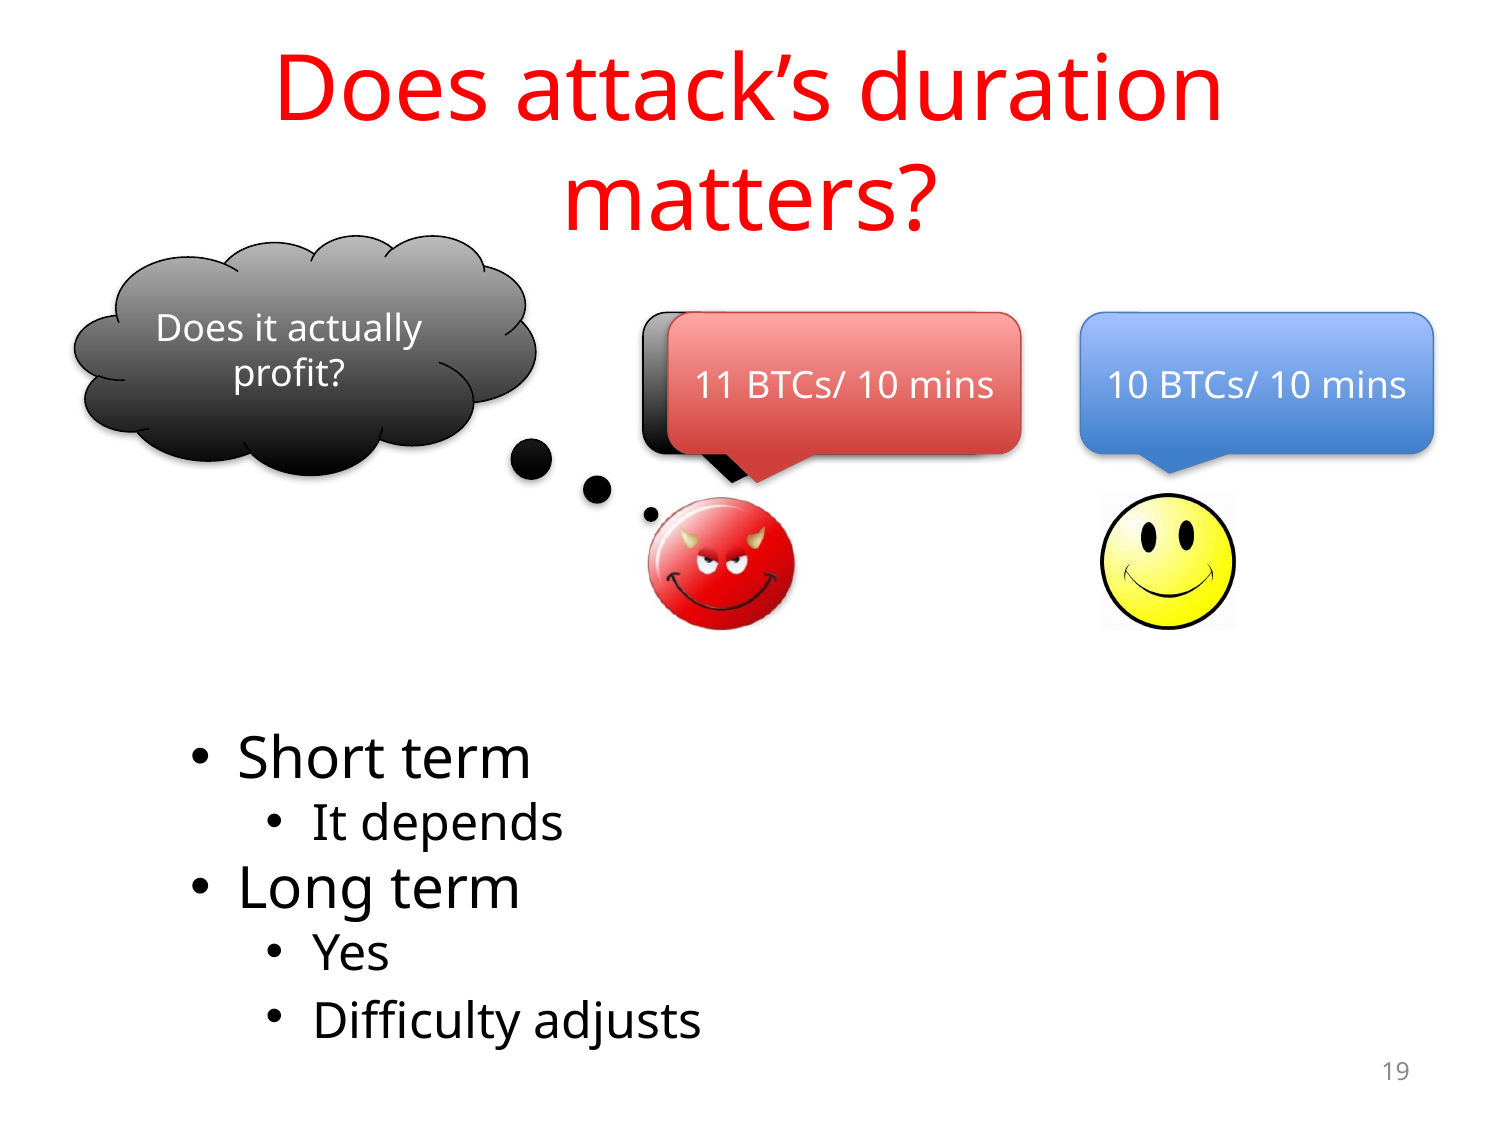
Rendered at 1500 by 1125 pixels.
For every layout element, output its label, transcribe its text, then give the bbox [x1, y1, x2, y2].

title Does attack’s duration matters? [75, 45, 1425, 233]
text_box 11 BTCs/ 10 mins [667, 311, 1022, 472]
picture [621, 474, 820, 652]
text_box Short term It depends Long term Yes Difficulty adjusts [174, 711, 1340, 1060]
text_box 11 BTCs/ 12 mins [642, 311, 683, 455]
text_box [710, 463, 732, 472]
text_box Does it actually profit? [583, 475, 612, 504]
slide_number 19 [1074, 1042, 1425, 1103]
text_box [1080, 312, 1434, 630]
text_box Does it actually profit? [510, 438, 552, 480]
text_box Does it actually profit? [73, 235, 537, 477]
